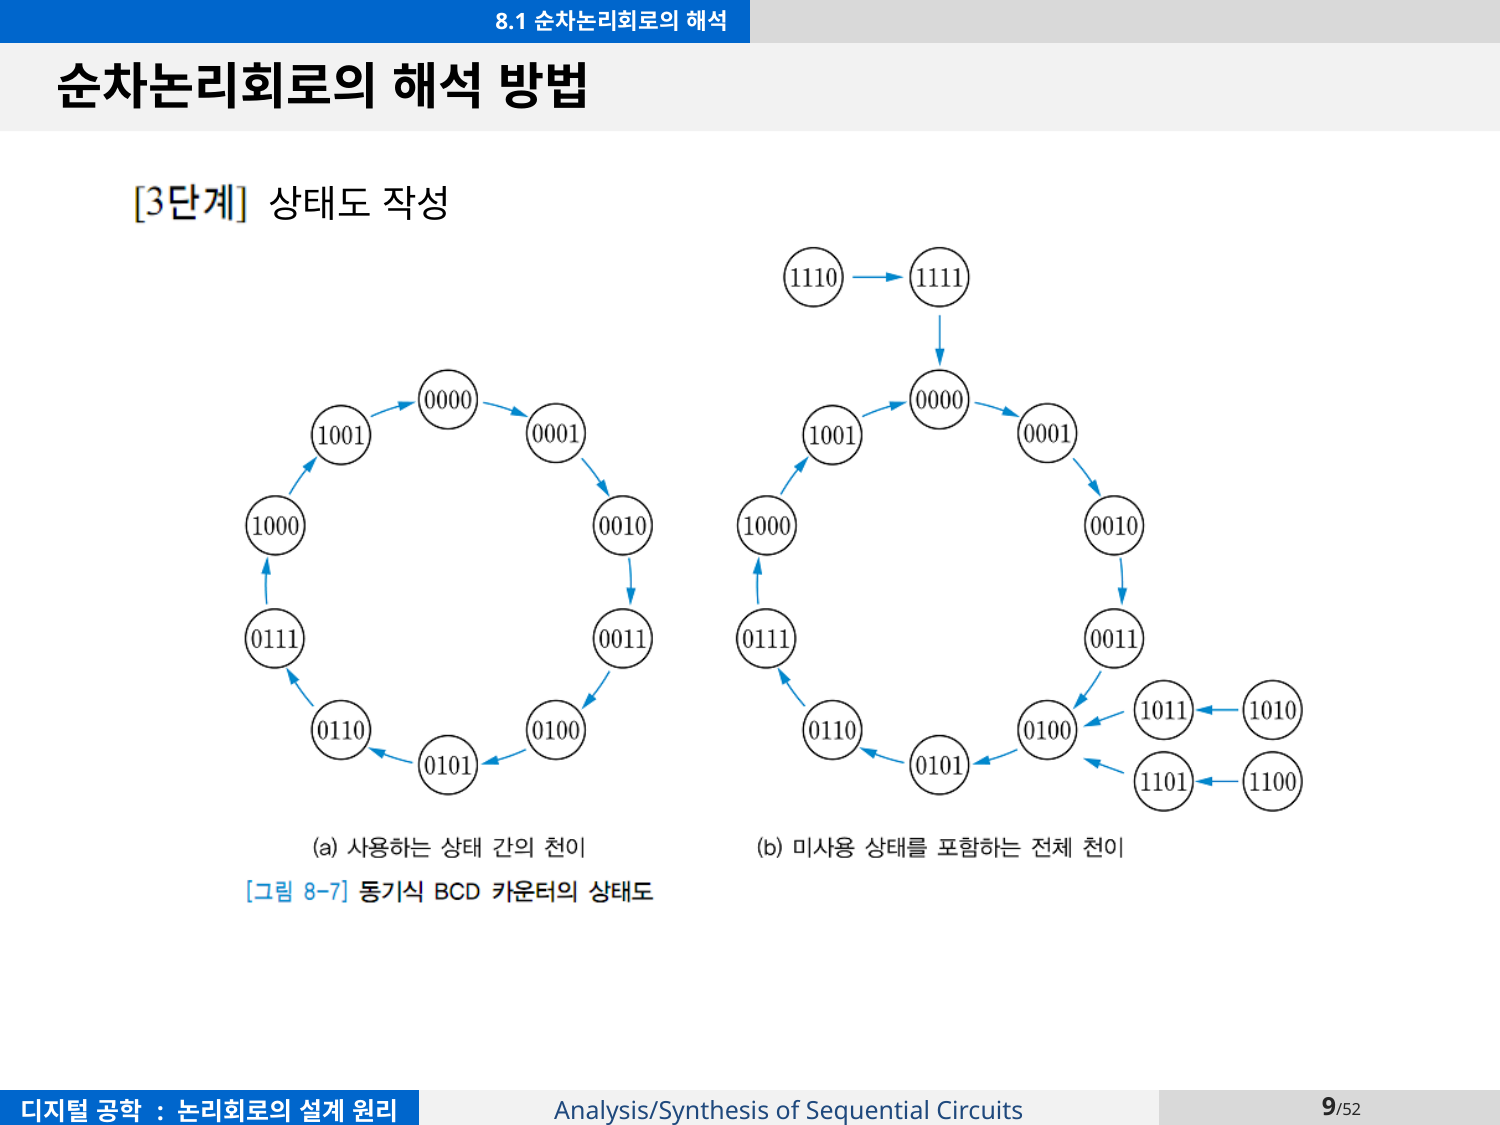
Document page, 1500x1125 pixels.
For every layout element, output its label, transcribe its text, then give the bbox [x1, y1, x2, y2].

text_box 8.1 순차논리회로의 해석 [0, 0, 743, 43]
title 순차논리회로의 해석 방법 [41, 42, 1459, 128]
picture [123, 172, 1314, 910]
text_box 상태도 작성 [253, 172, 490, 230]
